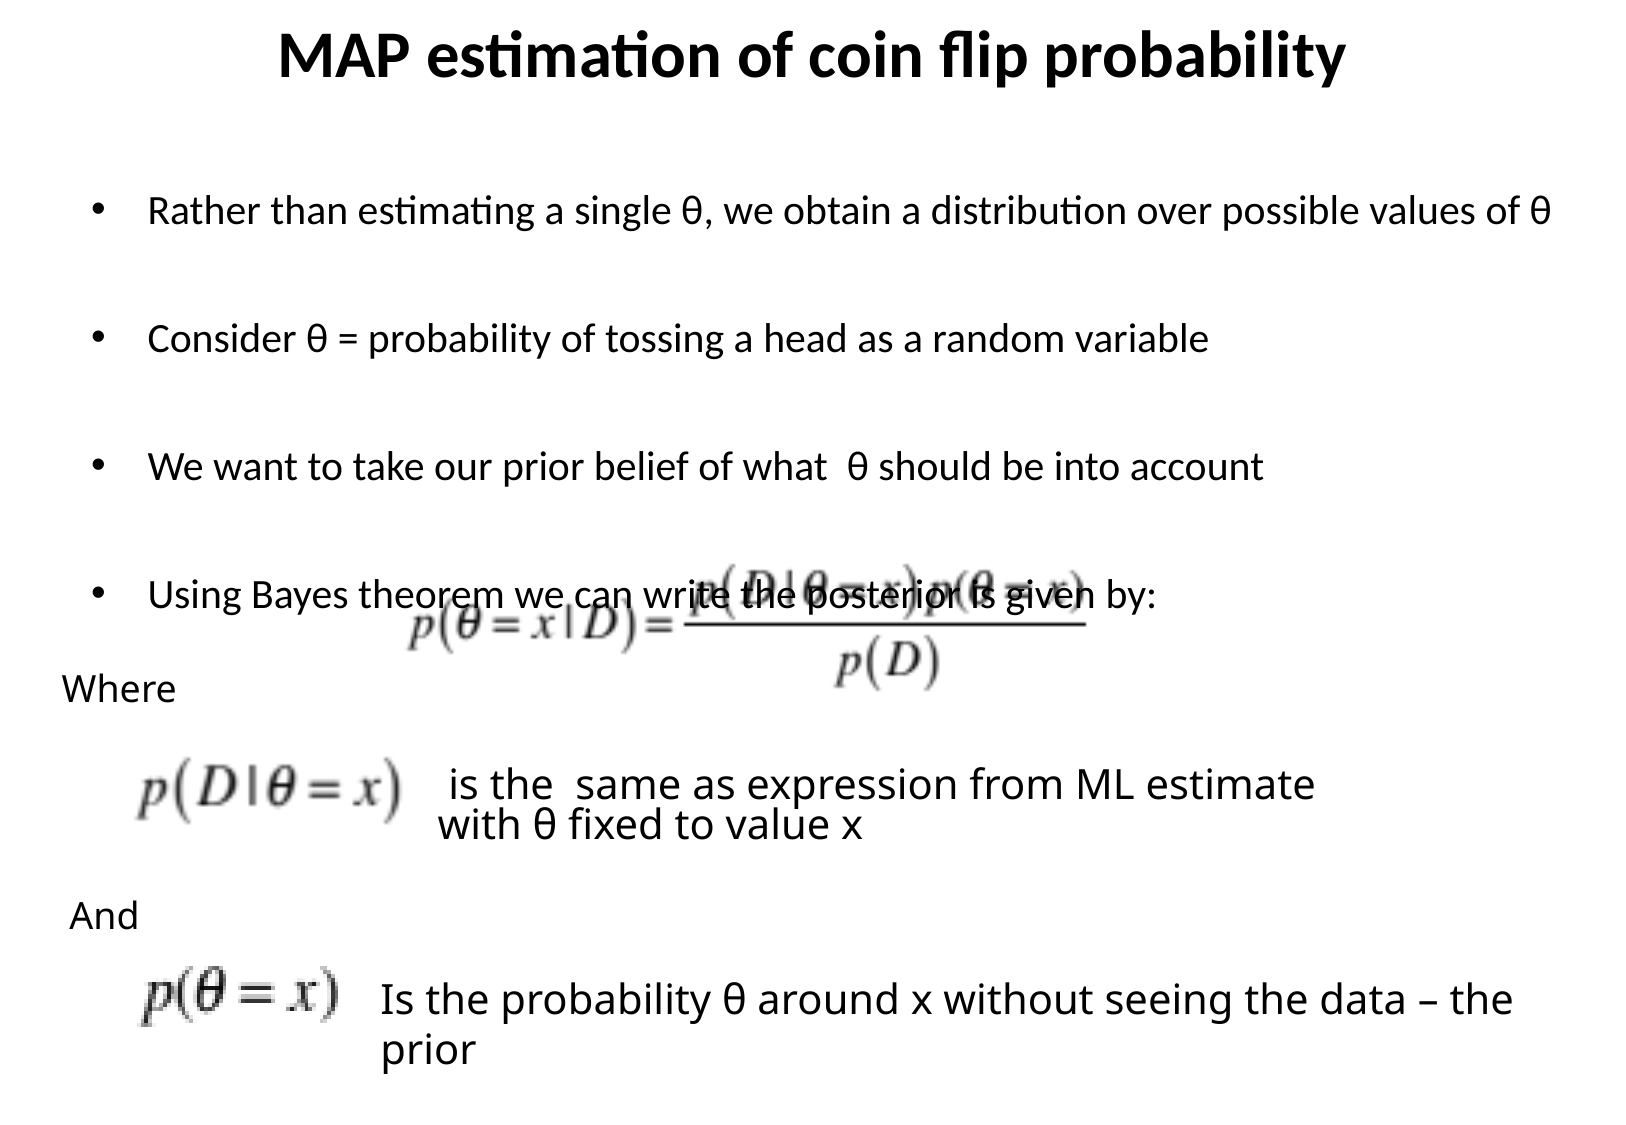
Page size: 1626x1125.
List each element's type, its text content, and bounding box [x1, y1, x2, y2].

list Rather than estimating a single θ, we obtain a distribution over possible values of θ Consider θ = probability of tossing a head as a random variable We want to take our prior belief of what θ should be into account Using Bayes theorem we can write the posterior is given by: [76, 185, 1577, 723]
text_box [130, 954, 343, 1033]
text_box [129, 748, 404, 830]
text_box Where [46, 657, 192, 718]
text_box MAP estimation of coin flip probability [81, 1, 1544, 100]
text_box Is the probability θ around x without seeing the data – the prior [365, 965, 1592, 1081]
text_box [399, 556, 1090, 696]
text_box And [54, 884, 155, 945]
text_box is the same as expression from ML estimate with θ fixed to value x [422, 760, 1396, 855]
